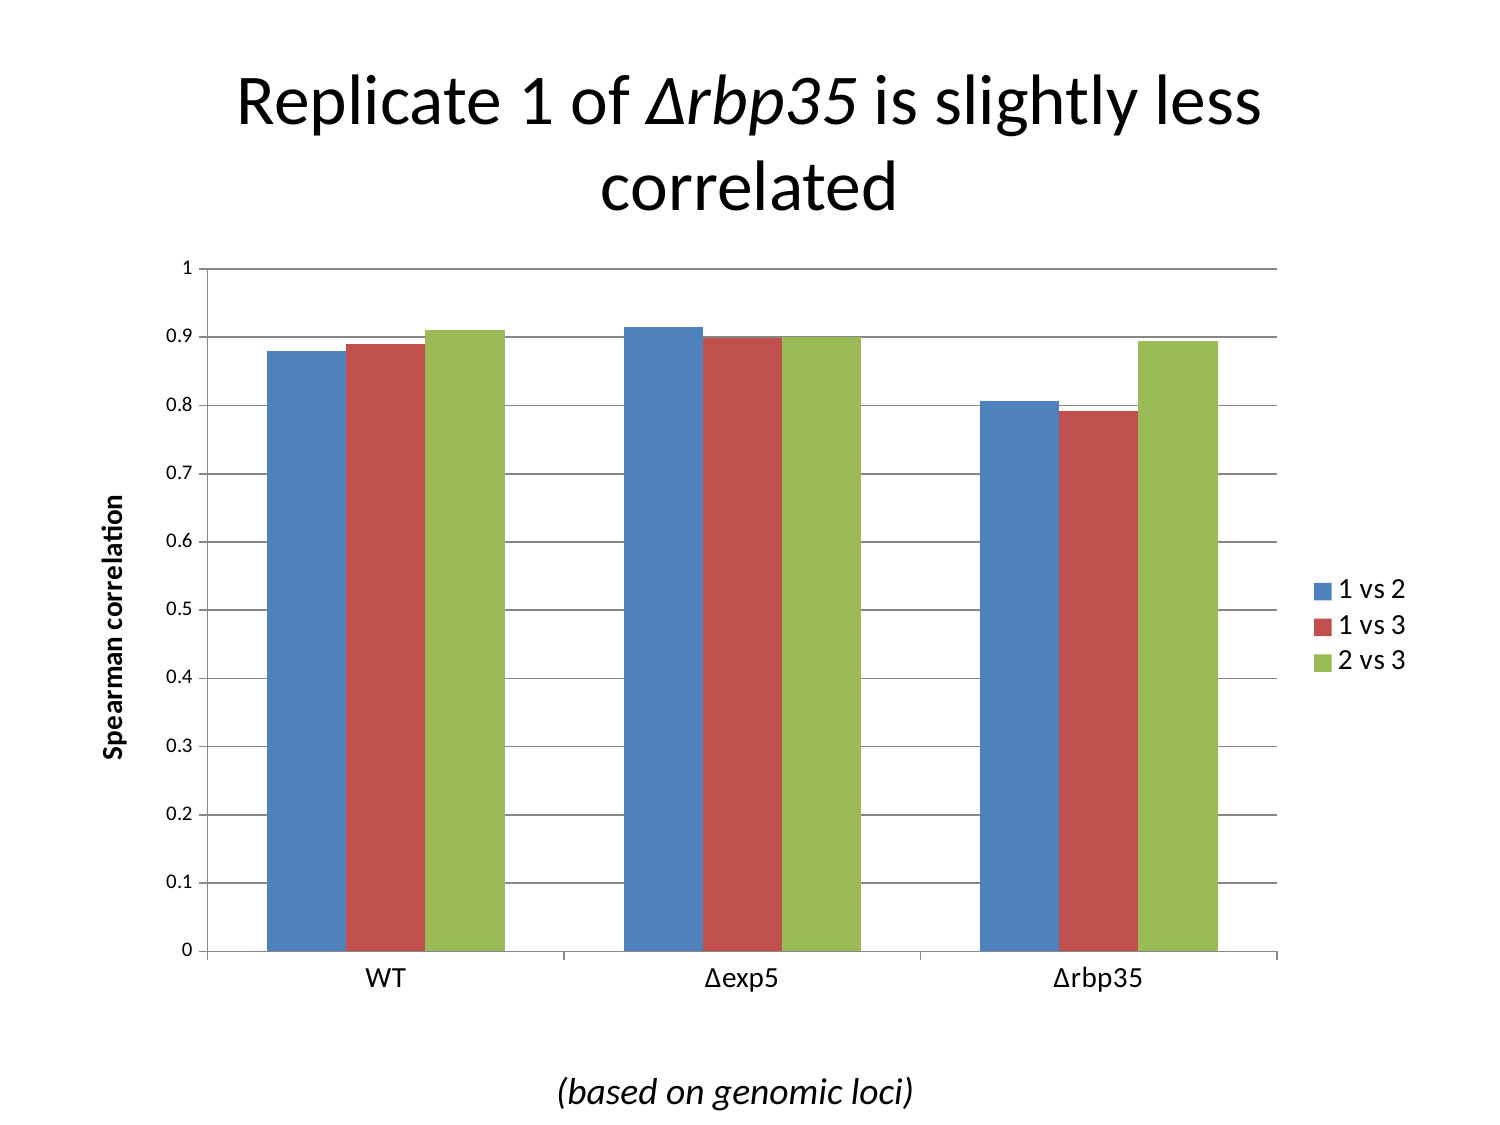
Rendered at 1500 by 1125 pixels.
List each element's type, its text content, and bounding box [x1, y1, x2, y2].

chart [64, 243, 1436, 1012]
title Replicate 1 of ∆rbp35 is slightly less correlated [75, 45, 1425, 233]
text_box (based on genomic loci) [541, 1059, 930, 1120]
